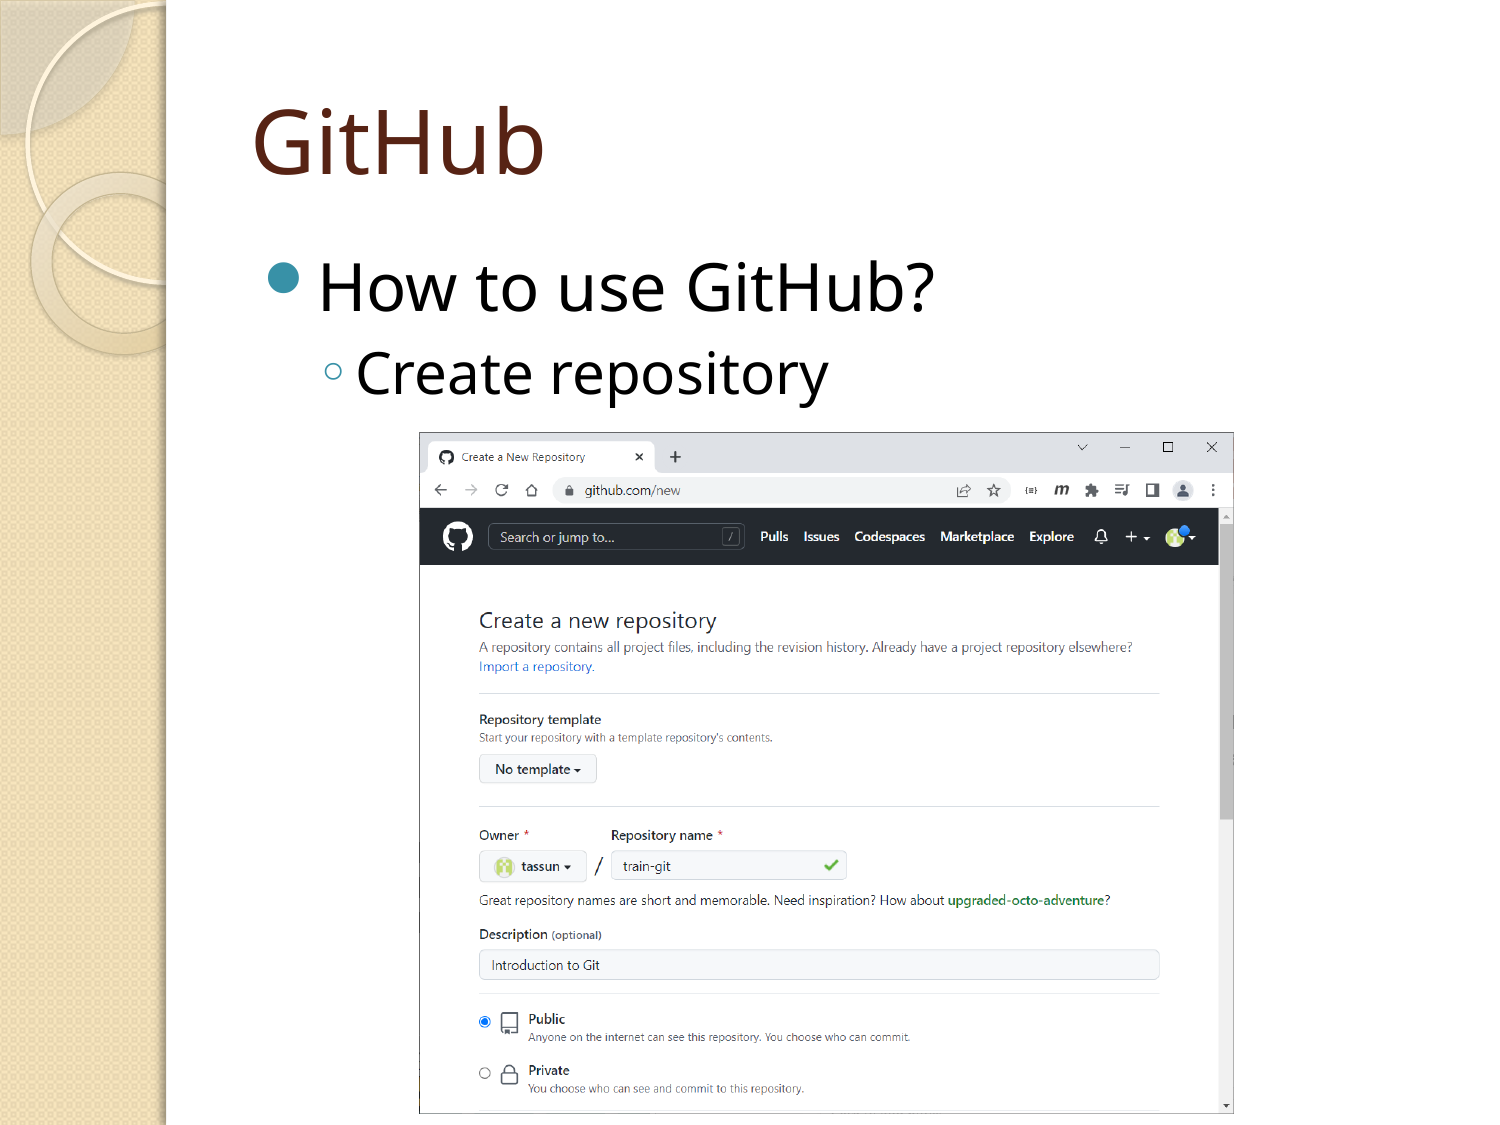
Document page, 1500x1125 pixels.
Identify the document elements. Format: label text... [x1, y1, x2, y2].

picture [418, 432, 1234, 1114]
title GitHub [235, 45, 1466, 233]
list How to use GitHub? Create repository [235, 237, 1466, 1025]
